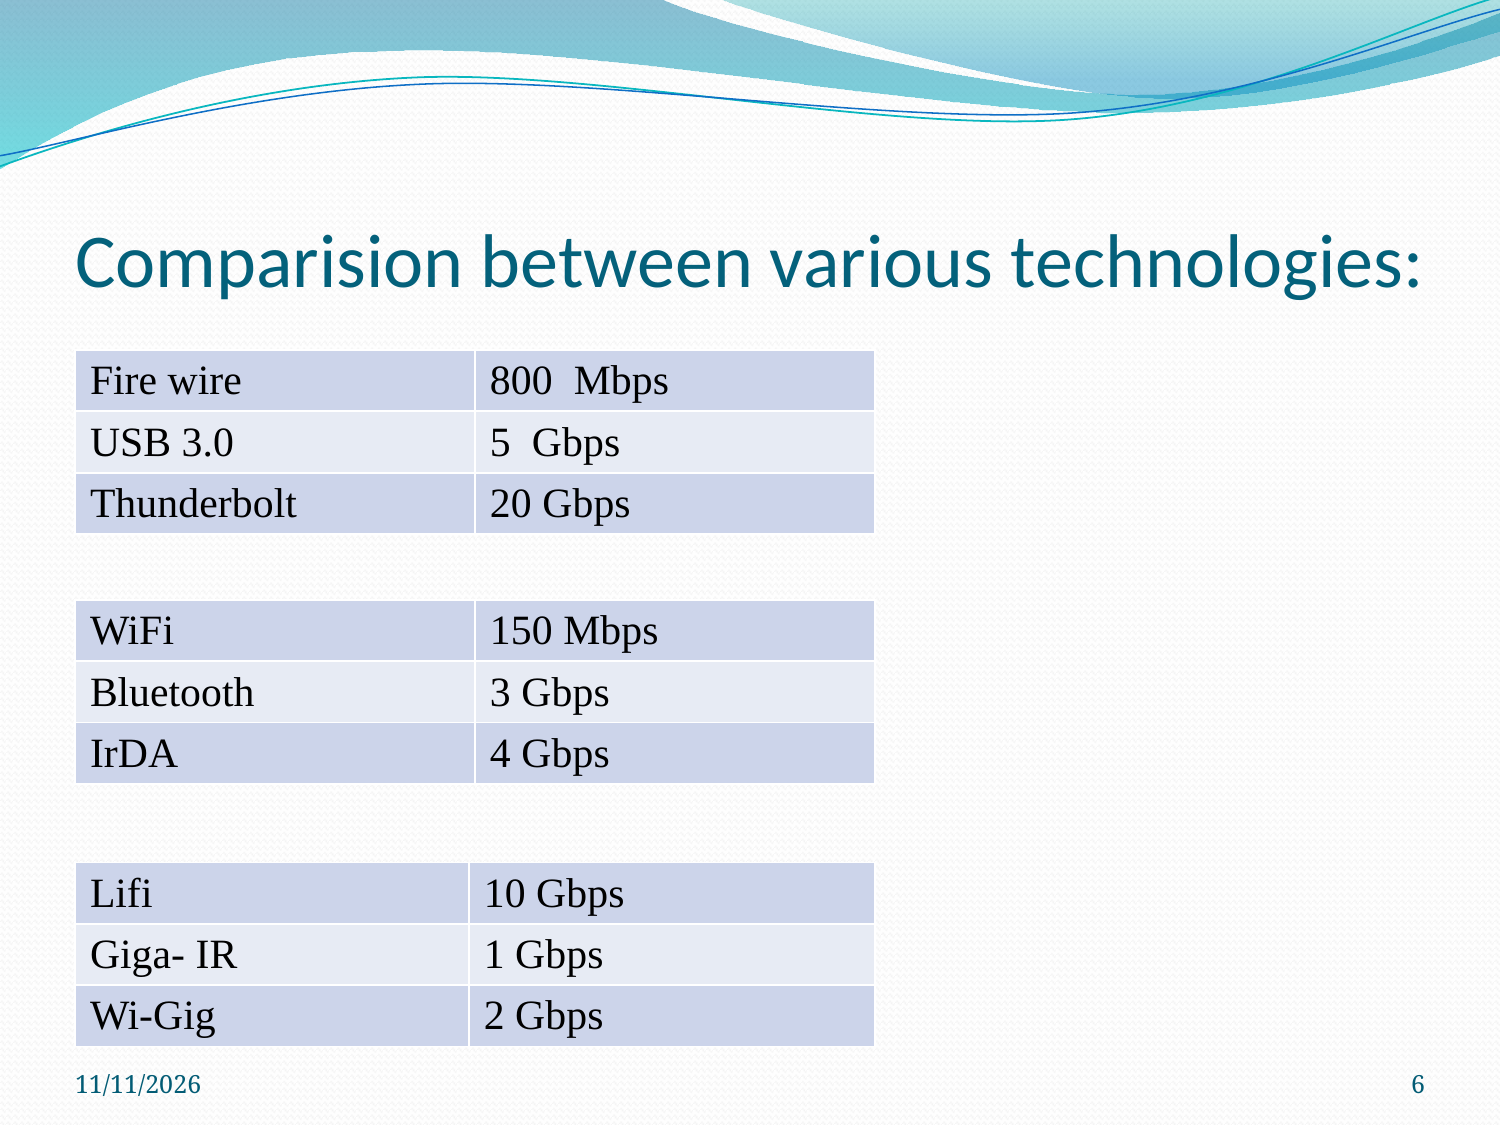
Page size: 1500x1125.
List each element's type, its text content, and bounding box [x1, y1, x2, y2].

table_cell IrDA [76, 723, 474, 783]
table_header 150 Mbps [476, 601, 874, 660]
slide_number 6 [1299, 1042, 1425, 1103]
table_cell Thunderbolt [76, 474, 474, 533]
table_header WiFi [76, 601, 474, 660]
table_cell Giga- IR [76, 925, 468, 984]
table_cell USB 3.0 [76, 412, 474, 472]
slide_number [75, 1042, 425, 1103]
table_header 10 Gbps [470, 863, 874, 923]
title Comparision between various technologies: [75, 115, 1425, 303]
table_cell 1 Gbps [470, 925, 874, 984]
table_cell 2 Gbps [470, 986, 874, 1046]
table_header 800 Mbps [476, 351, 874, 410]
table_cell 4 Gbps [476, 723, 874, 783]
table_header Fire wire [76, 351, 474, 410]
table_cell 5 Gbps [476, 412, 874, 472]
table_cell Bluetooth [76, 662, 474, 722]
table_cell Wi-Gig [76, 986, 468, 1046]
table_cell 3 Gbps [476, 662, 874, 722]
table_header Lifi [76, 863, 468, 923]
table_cell 20 Gbps [476, 474, 874, 533]
